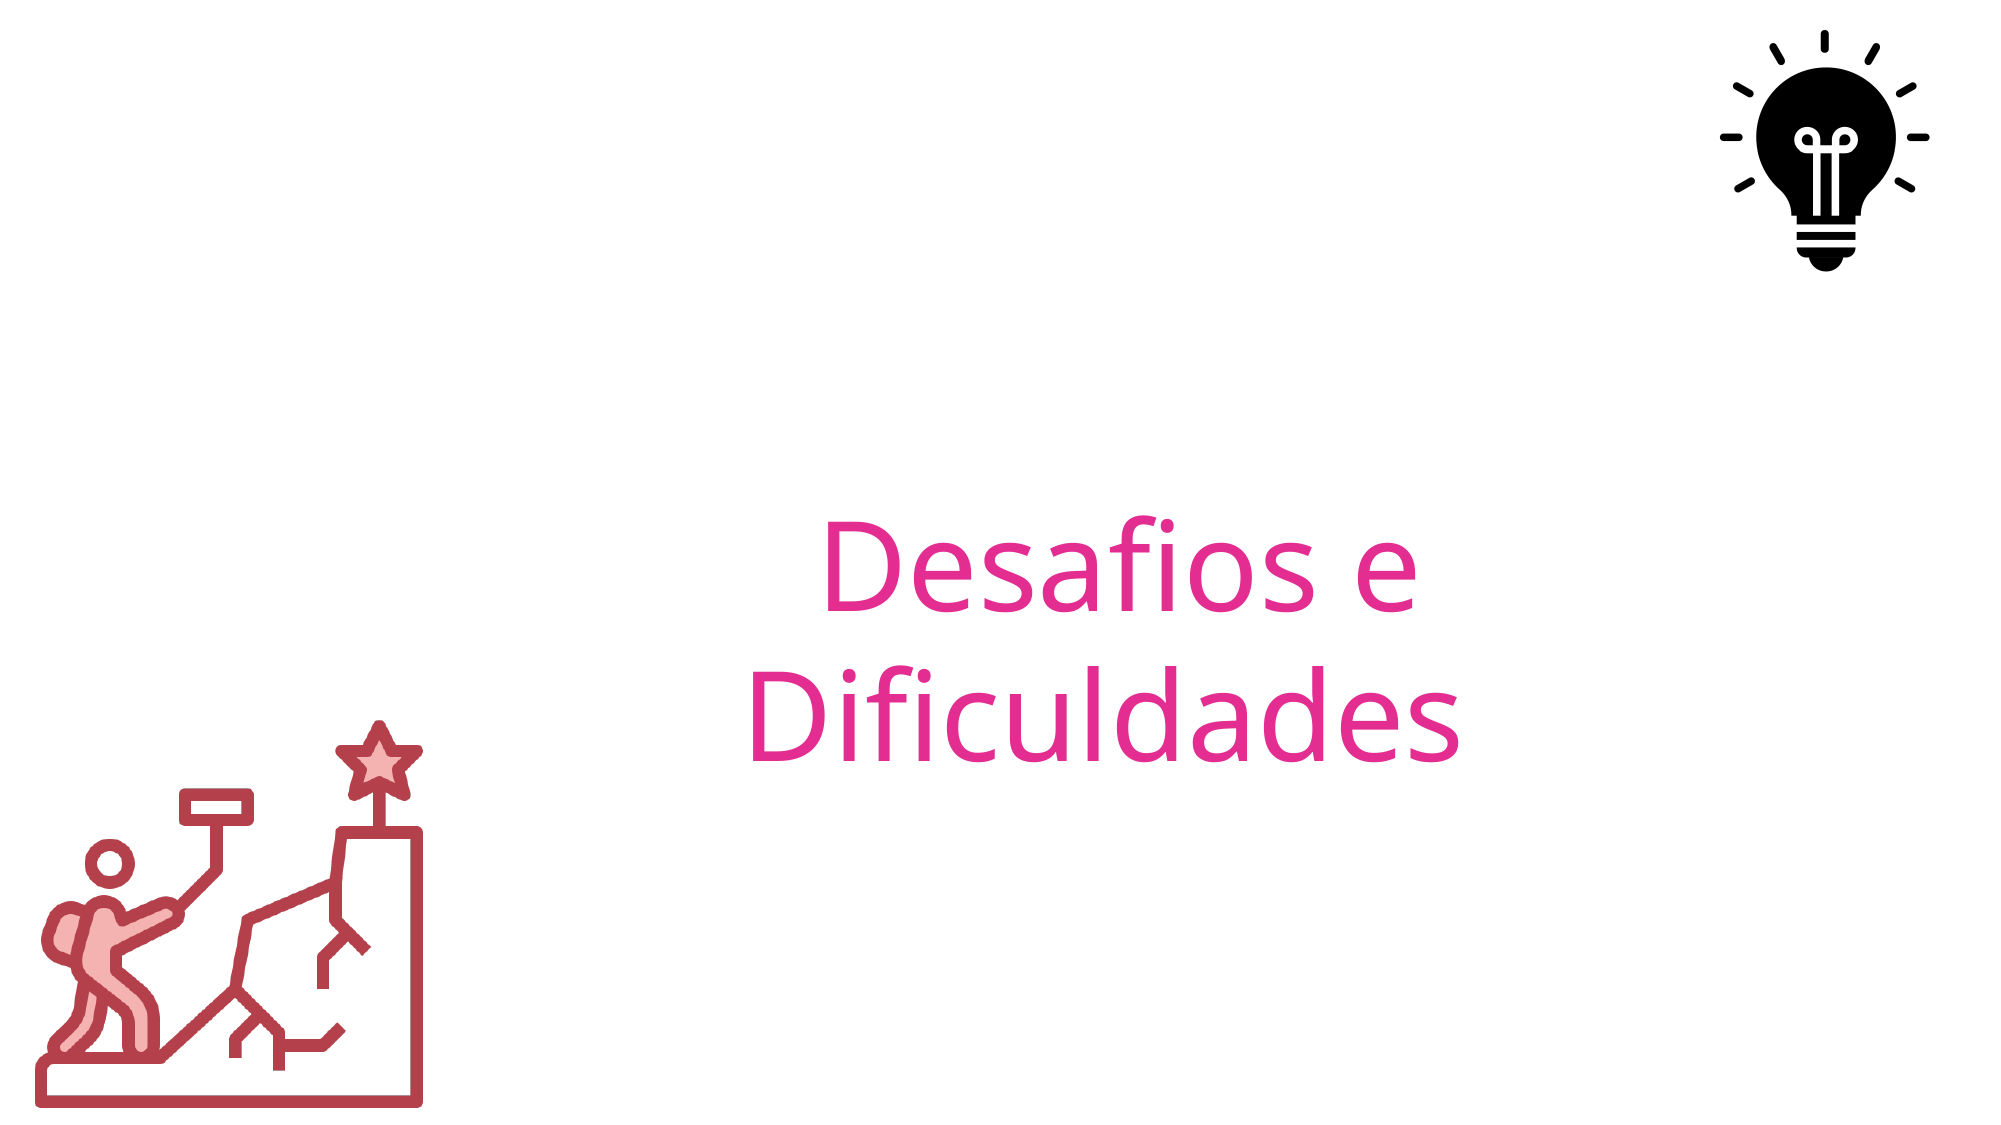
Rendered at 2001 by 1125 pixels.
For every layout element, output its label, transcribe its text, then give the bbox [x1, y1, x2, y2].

picture [1696, 22, 1953, 279]
picture [28, 713, 429, 1114]
text_box Desafios e Dificuldades [439, 479, 1800, 794]
